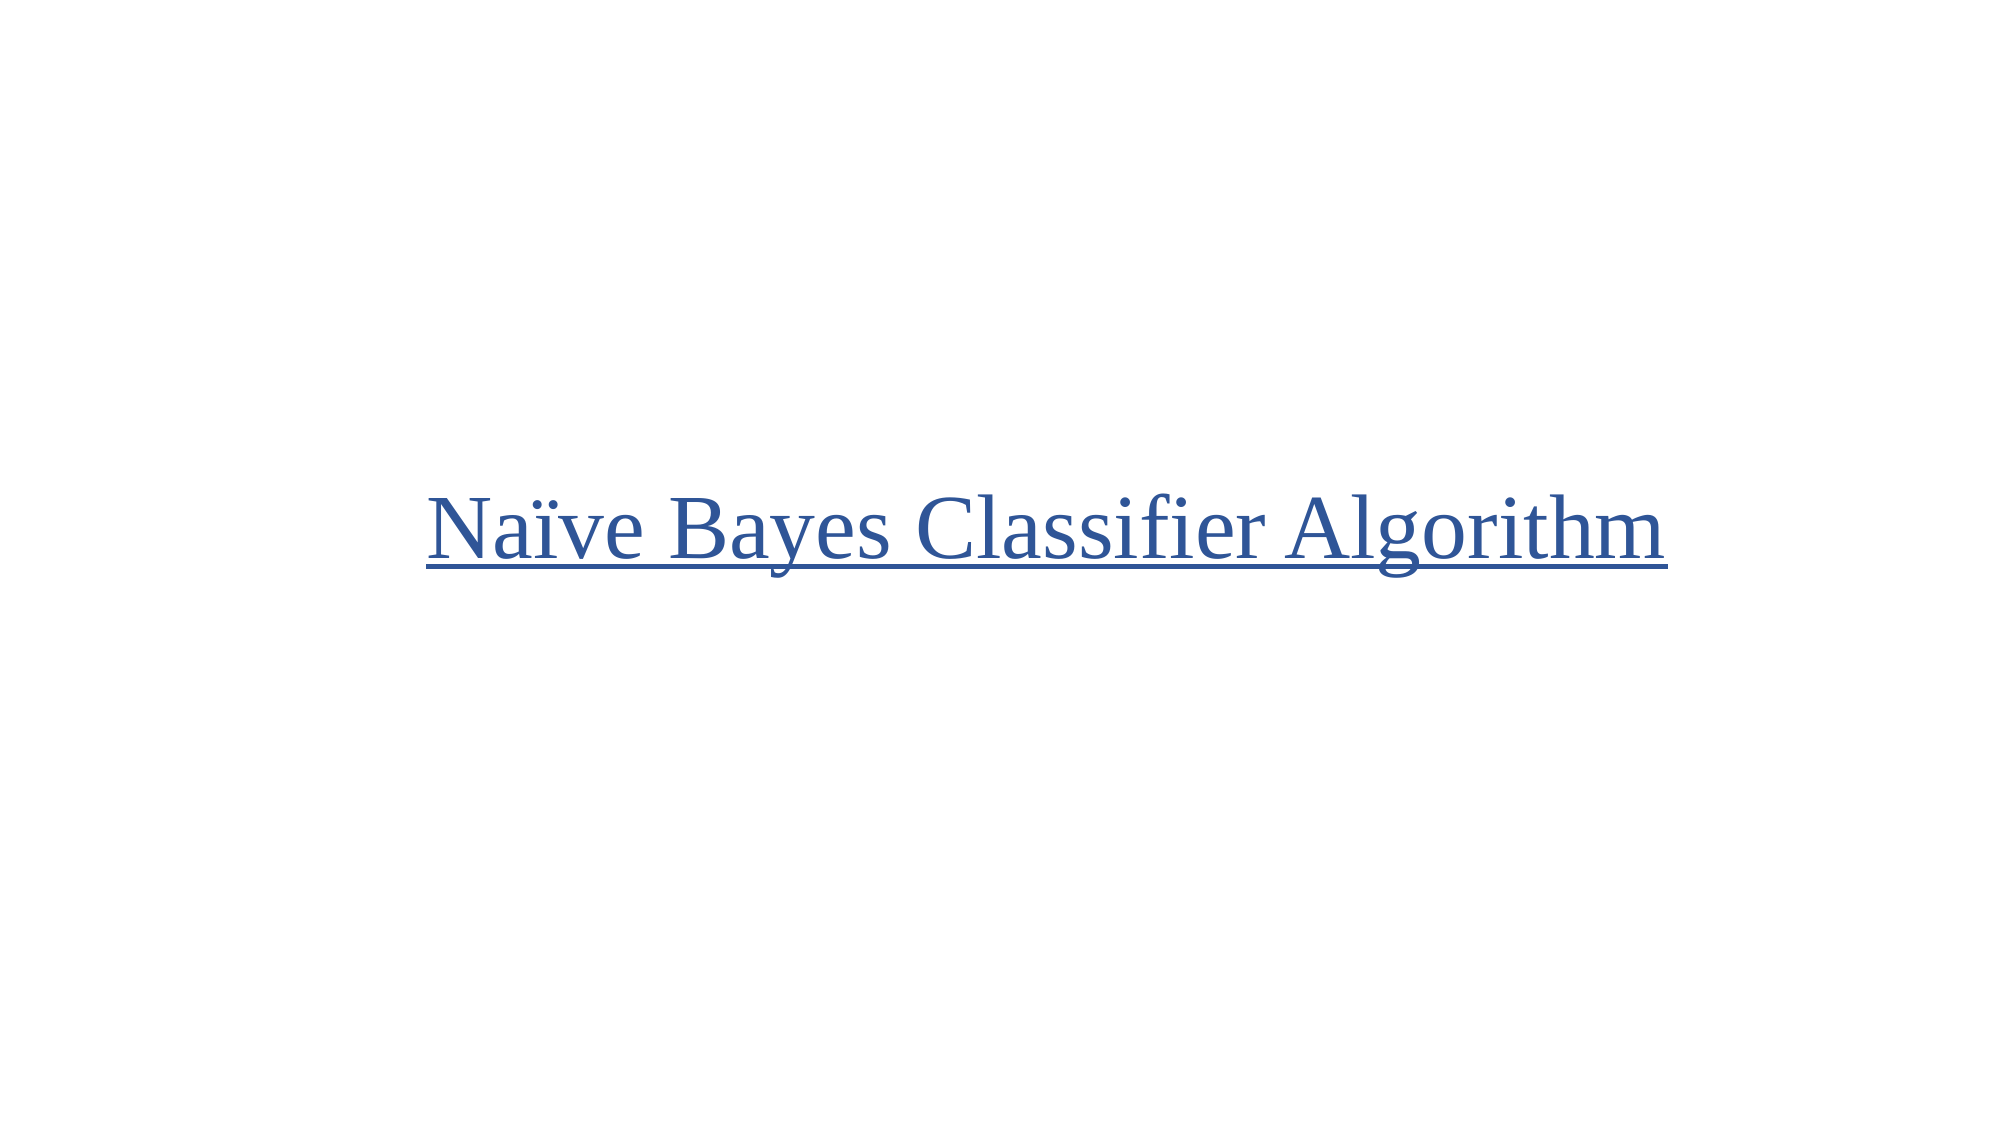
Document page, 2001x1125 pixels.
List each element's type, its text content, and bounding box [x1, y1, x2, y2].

title Naïve Bayes Classifier Algorithm [184, 420, 1910, 638]
